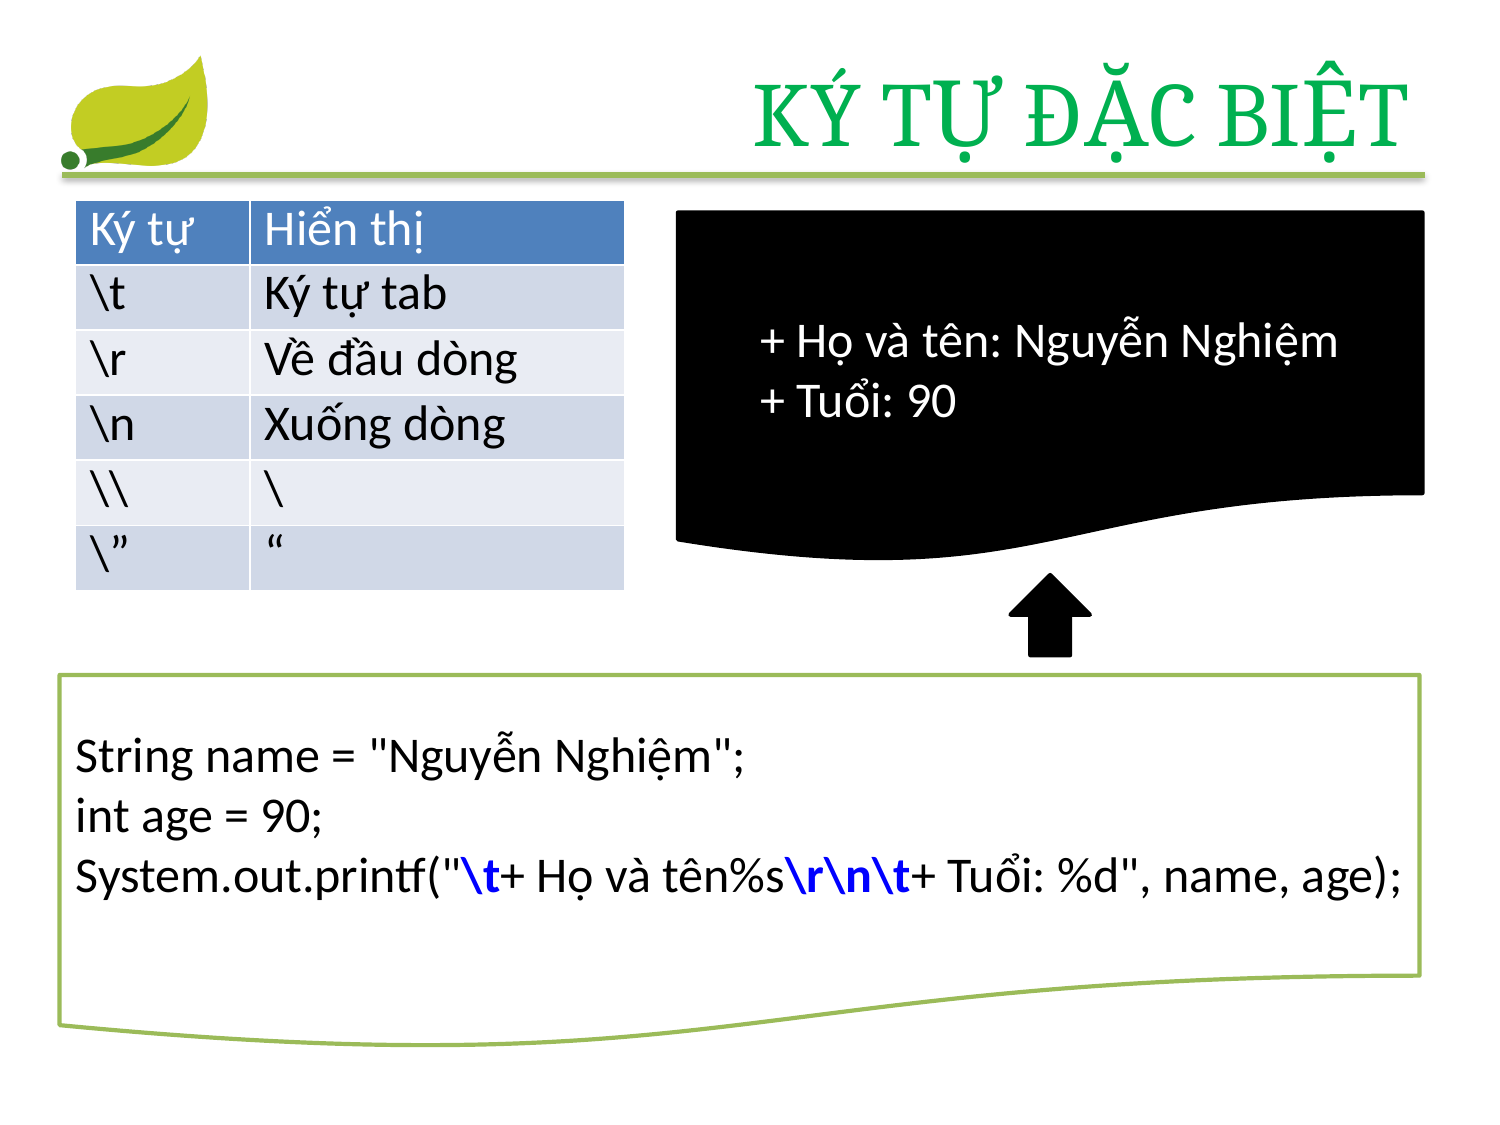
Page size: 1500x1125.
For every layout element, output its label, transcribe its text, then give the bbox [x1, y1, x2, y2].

text_box String name = "Nguyễn Nghiệm"; int age = 90; System.out.printf("\t+ Họ và tên%s\r\n\t+ Tuổi: %d", name, age); [61, 715, 1419, 911]
table_cell \n [76, 396, 249, 459]
table_cell \r [76, 331, 249, 394]
picture [50, 49, 217, 175]
table_cell Về đầu dòng [251, 331, 624, 394]
text_box [57, 672, 1422, 1048]
table_cell “ [251, 526, 624, 590]
table_cell \\ [76, 461, 249, 525]
table_header Hiển thị [251, 201, 624, 264]
table_cell \” [76, 526, 249, 590]
title ký tự đặc biệt [217, 45, 1425, 175]
text_box [1008, 572, 1092, 658]
table_cell \t [76, 266, 249, 329]
table_cell Xuống dòng [251, 396, 624, 459]
text_box [675, 210, 1425, 561]
table_cell Ký tự tab [251, 266, 624, 329]
text_box + Họ và tên: Nguyễn Nghiệm + Tuổi: 90 [677, 299, 1423, 435]
table_cell \ [251, 461, 624, 525]
table_header Ký tự [76, 201, 249, 264]
